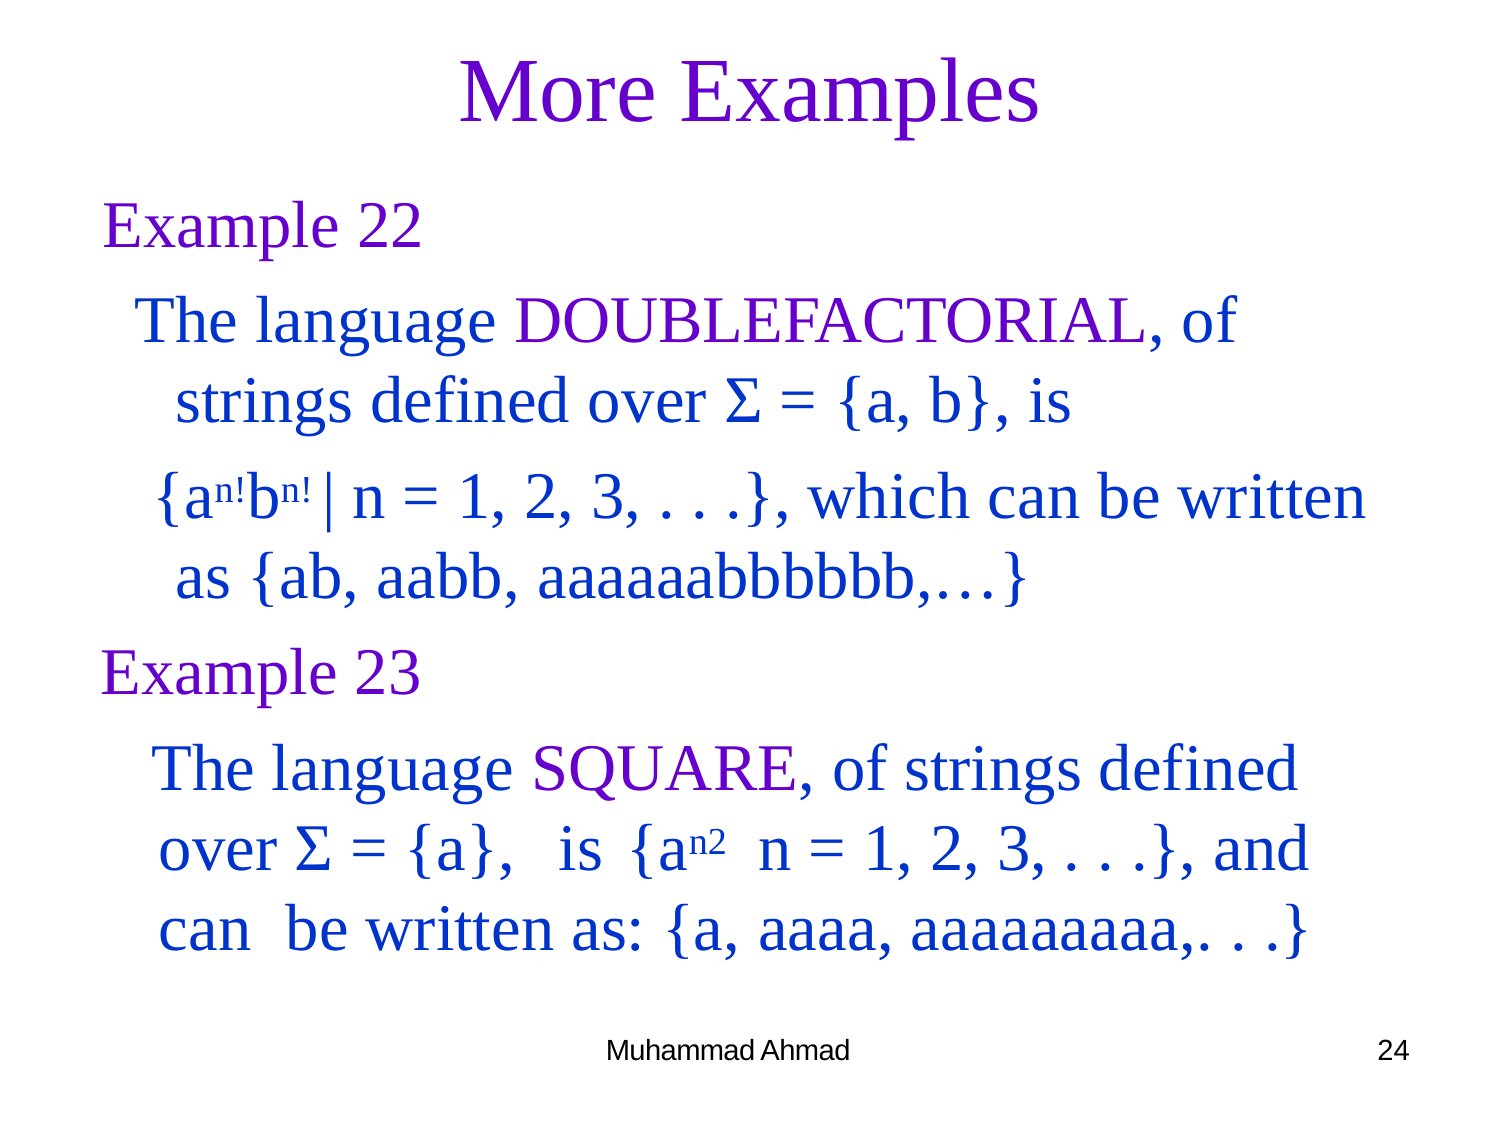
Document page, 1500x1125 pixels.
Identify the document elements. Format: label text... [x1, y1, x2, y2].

slide_number 24 [1373, 1034, 1414, 1125]
title More Examples [303, 29, 1197, 180]
footer Muhammad Ahmad [603, 1034, 897, 1125]
text_box Example 22 The language DOUBLEFACTORIAL, of strings defined over Σ = {a, b}, is {an!bn! | n = 1, 2, 3, . . .}, which can be written as {ab, aabb, aaaaaabbbbbb,…} Example 23 The language SQUARE, of strings defined over Σ = {a}, is {an2 n = 1, 2, 3, . . .}, and can be written as: {a, aaaa, aaaaaaaaa,. . .} [100, 180, 1393, 964]
